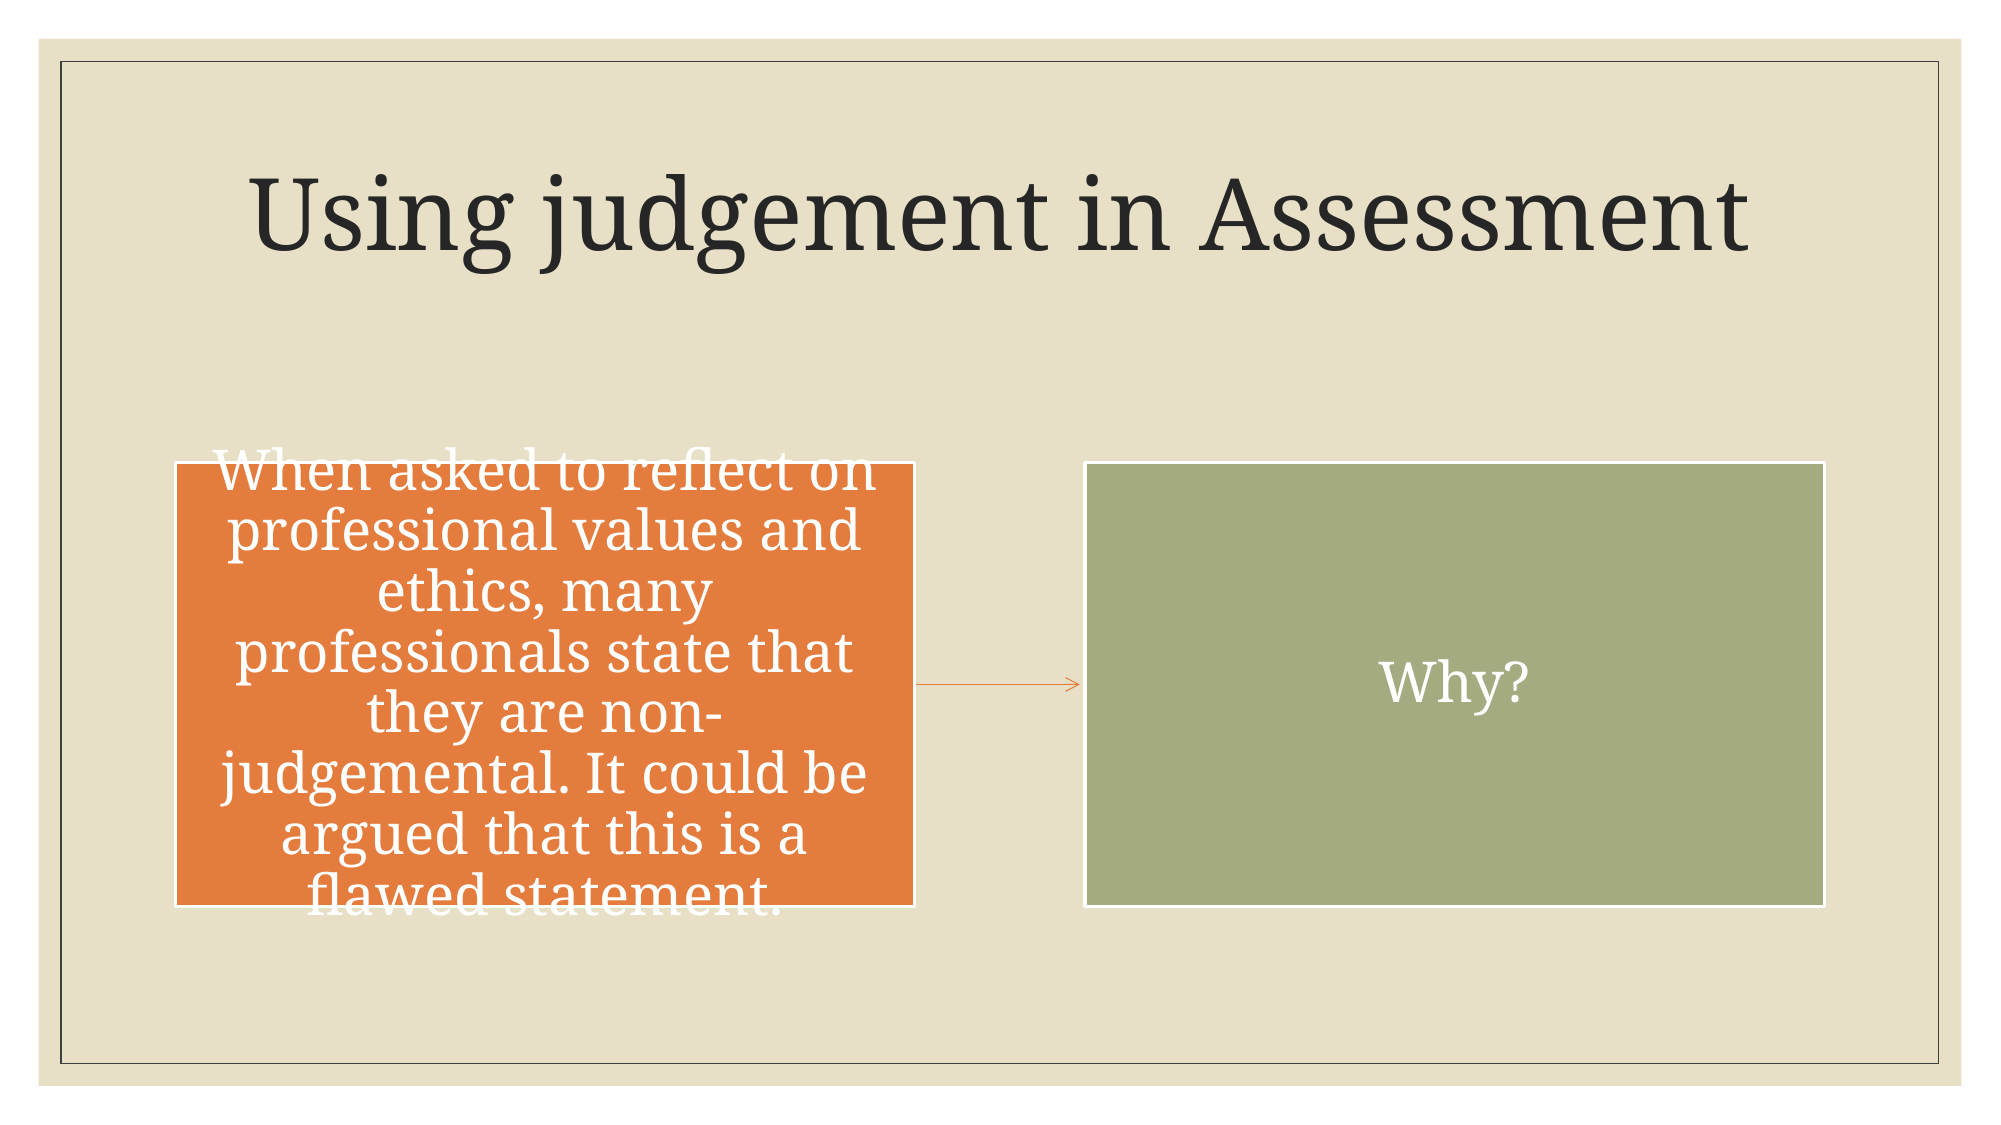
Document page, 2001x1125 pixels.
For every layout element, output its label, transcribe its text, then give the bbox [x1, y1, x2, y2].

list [174, 378, 1825, 991]
title Using judgement in Assessment [174, 105, 1825, 331]
